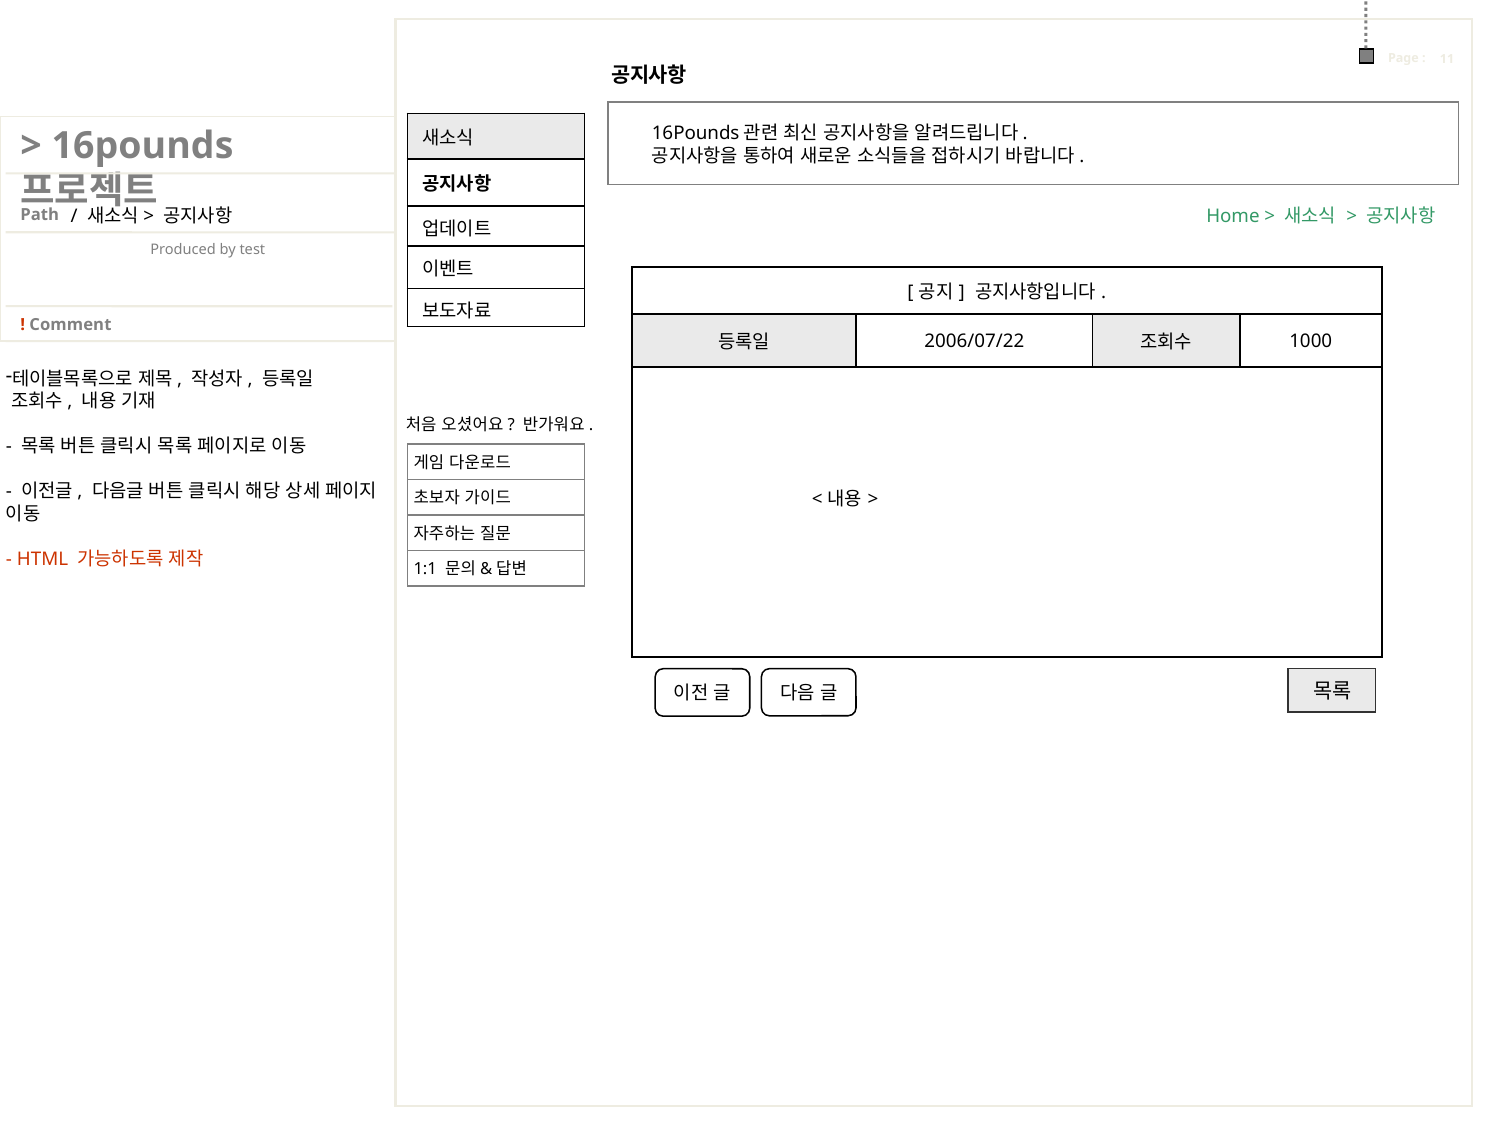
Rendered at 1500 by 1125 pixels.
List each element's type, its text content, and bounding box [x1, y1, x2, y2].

table_cell 이벤트 [408, 247, 584, 288]
table_header [공지] 공지사항입니다. [633, 268, 1381, 313]
text_box / 새소식> 공지사항 [64, 196, 396, 234]
table_cell 1000 [1241, 315, 1381, 366]
text_box 다음 글 [761, 668, 857, 716]
table_cell 공지사항 [408, 160, 584, 205]
text_box 16Pounds관련 최신 공지사항을 알려드립니다. 공지사항을 통하여 새로운 소식들을 접하시기 바랍니다. [637, 113, 1100, 174]
table_cell 보도자료 [408, 289, 584, 326]
table_header 새소식 [408, 114, 584, 158]
text_box 목록 [1288, 668, 1376, 713]
text_box 공지사항 [596, 54, 892, 95]
text_box 이전 글 [655, 668, 750, 717]
text_box 자주하는 질문 [407, 515, 585, 550]
text_box [608, 102, 1459, 185]
text_box 처음 오셨어요? 반가워요. [399, 406, 600, 442]
table_cell 2006/07/22 [857, 315, 1092, 366]
table_cell 등록일 [633, 315, 855, 366]
table_cell <내용> [633, 368, 1381, 656]
table_cell 조회수 [1093, 315, 1239, 366]
text_box 1:1 문의&답변 [407, 550, 585, 586]
text_box [11, 350, 408, 386]
text_box 테이블목록으로 제목, 작성자, 등록일 조회수, 내용 기재 - 목록 버튼 클릭시 목록 페이지로 이동 - 이전글, 다음글 버튼 클릭시 해당 상세 페이지 이동 - HTML 가능하도록 제작 [0, 359, 396, 577]
text_box 초보자 가이드 [407, 479, 585, 515]
table_cell 업데이트 [408, 207, 584, 245]
text_box Home > 새소식 > 공지사항 [1191, 196, 1451, 234]
text_box 게임 다운로드 [407, 444, 585, 479]
